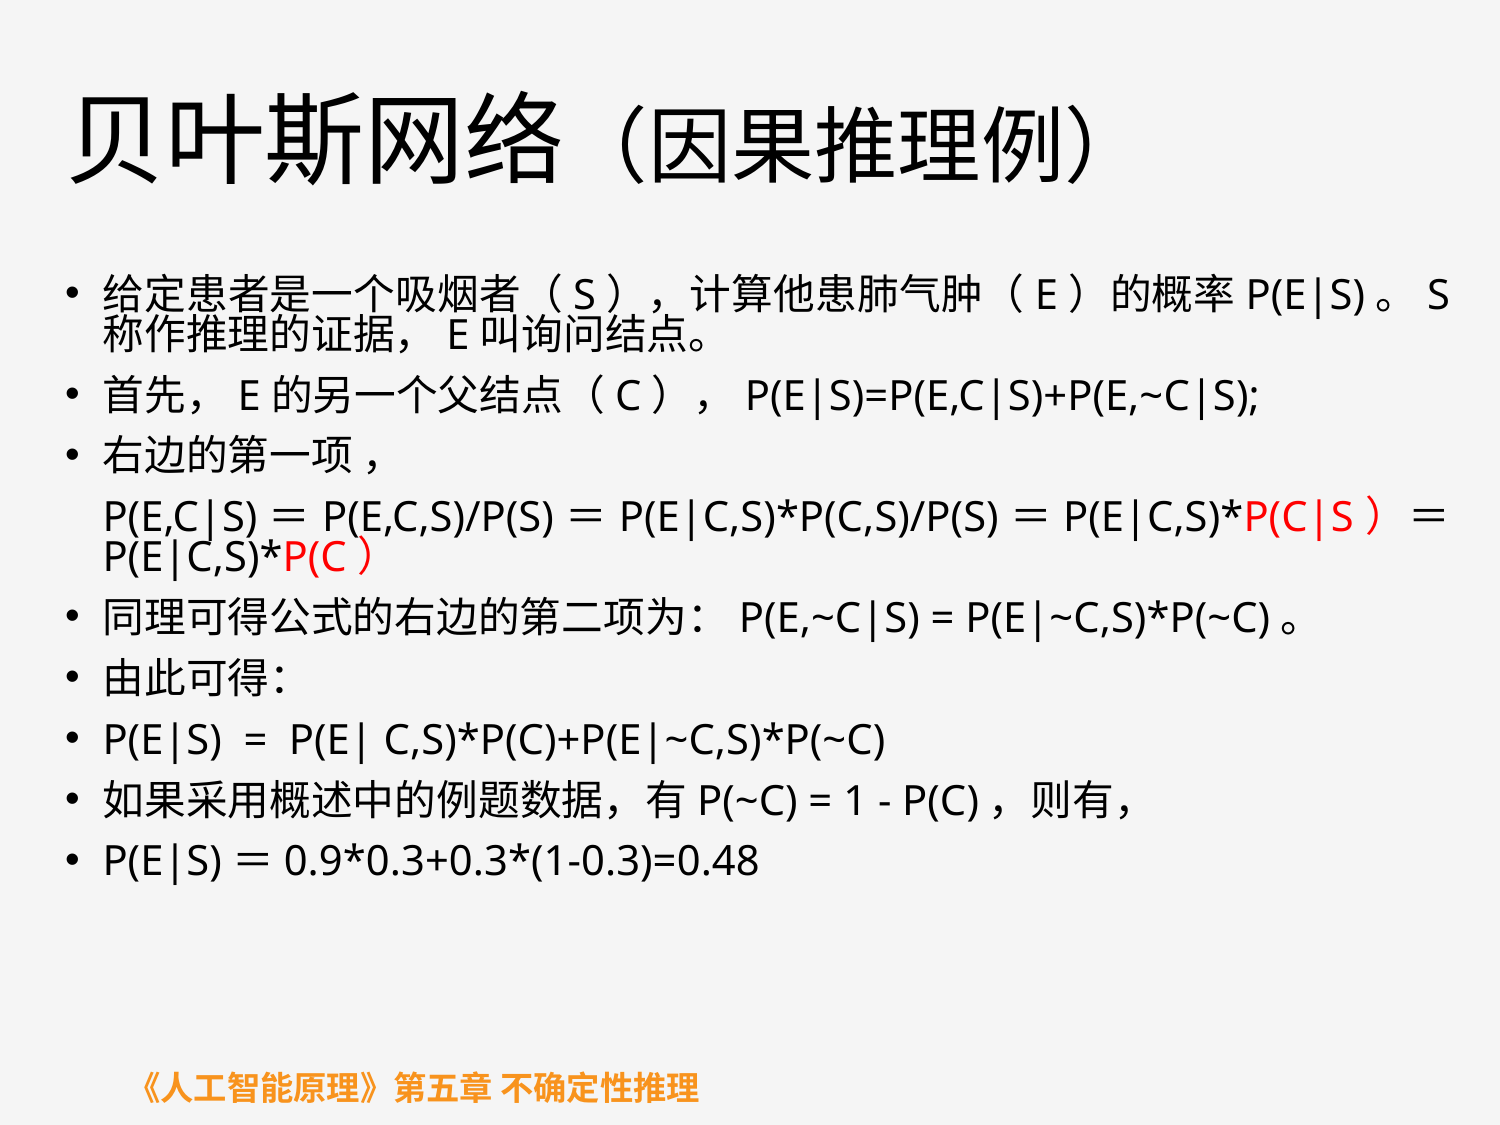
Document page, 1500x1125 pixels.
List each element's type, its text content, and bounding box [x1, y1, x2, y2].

footer 《人工智能原理》第五章 不确定性推理 [112, 1025, 988, 1100]
title 贝叶斯网络（因果推理例） [50, 75, 1475, 213]
list 给定患者是一个吸烟者（S），计算他患肺气肿（E）的概率P(E|S)。S称作推理的证据，E叫询问结点。 首先，E的另一个父结点（C），P(E|S)=P(E,C|S)+P(E,~C|S); 右边的第一项 ， P(E,C|S)＝P(E,C,S)/P(S)＝P(E|C,S)*P(C,S)/P(S)＝P(E|C,S)*P(C|S）＝P(E|C,S)*P(C） 同理可得公式的右边的第二项为：P(E,~C|S) = P(E|~C,S)*P(~C)。 由此可得： P(E|S) = P(E| C,S)*P(C)+P(E|~C,S)*P(~C) 如果采用概述中的例题数据，有P(~C) = 1 - P(C)，则有， P(E|S)＝0.9*0.3+0.3*(1-0.3)=0.48 [50, 269, 1475, 1013]
